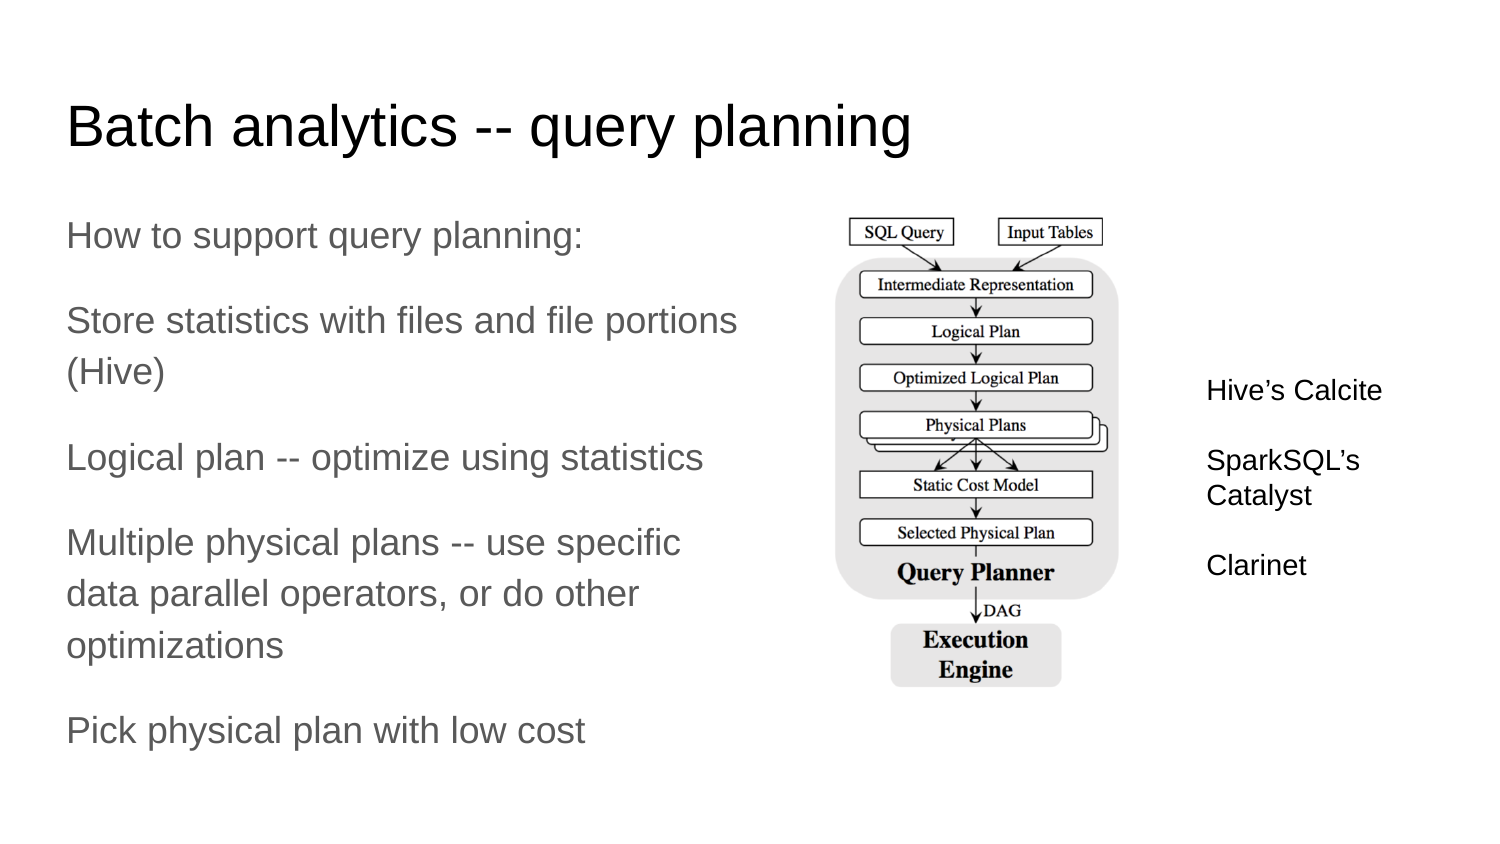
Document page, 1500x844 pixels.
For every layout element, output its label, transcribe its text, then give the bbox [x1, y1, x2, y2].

picture [783, 191, 1167, 703]
list How to support query planning: Store statistics with files and file portions (Hive) Logical plan -- optimize using statistics Multiple physical plans -- use specific data parallel operators, or do other optimizations Pick physical plan with low cost [51, 189, 759, 750]
text_box Hive’s Calcite SparkSQL’s Catalyst Clarinet [1191, 356, 1476, 488]
title Batch analytics -- query planning [51, 72, 1449, 167]
